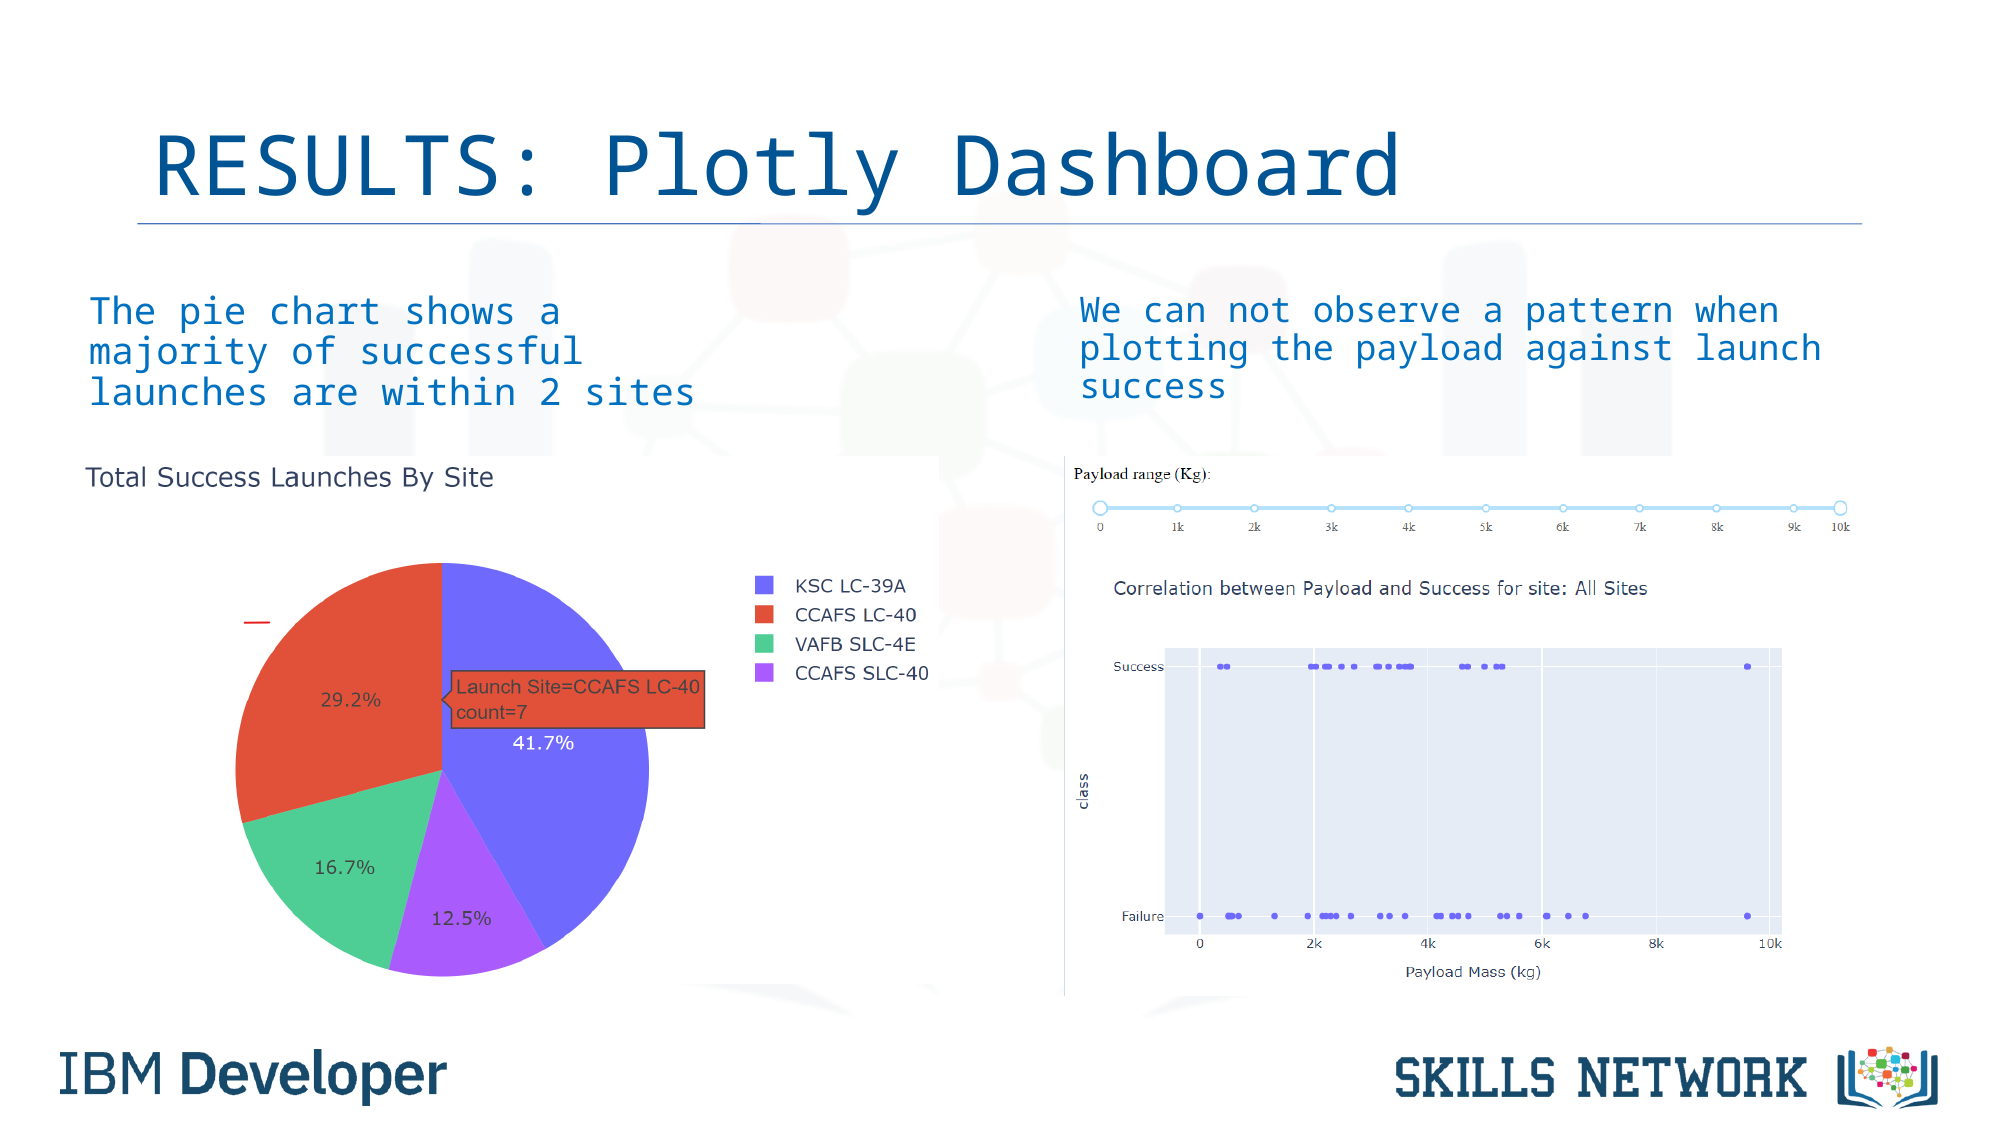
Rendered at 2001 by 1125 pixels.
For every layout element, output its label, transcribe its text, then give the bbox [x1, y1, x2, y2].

picture [74, 456, 939, 984]
text_box We can not observe a pattern when plotting the payload against launch success [1064, 284, 1863, 414]
picture [1064, 456, 1863, 996]
list The pie chart shows a majority of successful launches are within 2 sites [74, 284, 741, 414]
picture [55, 1045, 459, 1108]
title RESULTS: Plotly Dashboard [137, 59, 1863, 278]
picture [1390, 1045, 1945, 1111]
